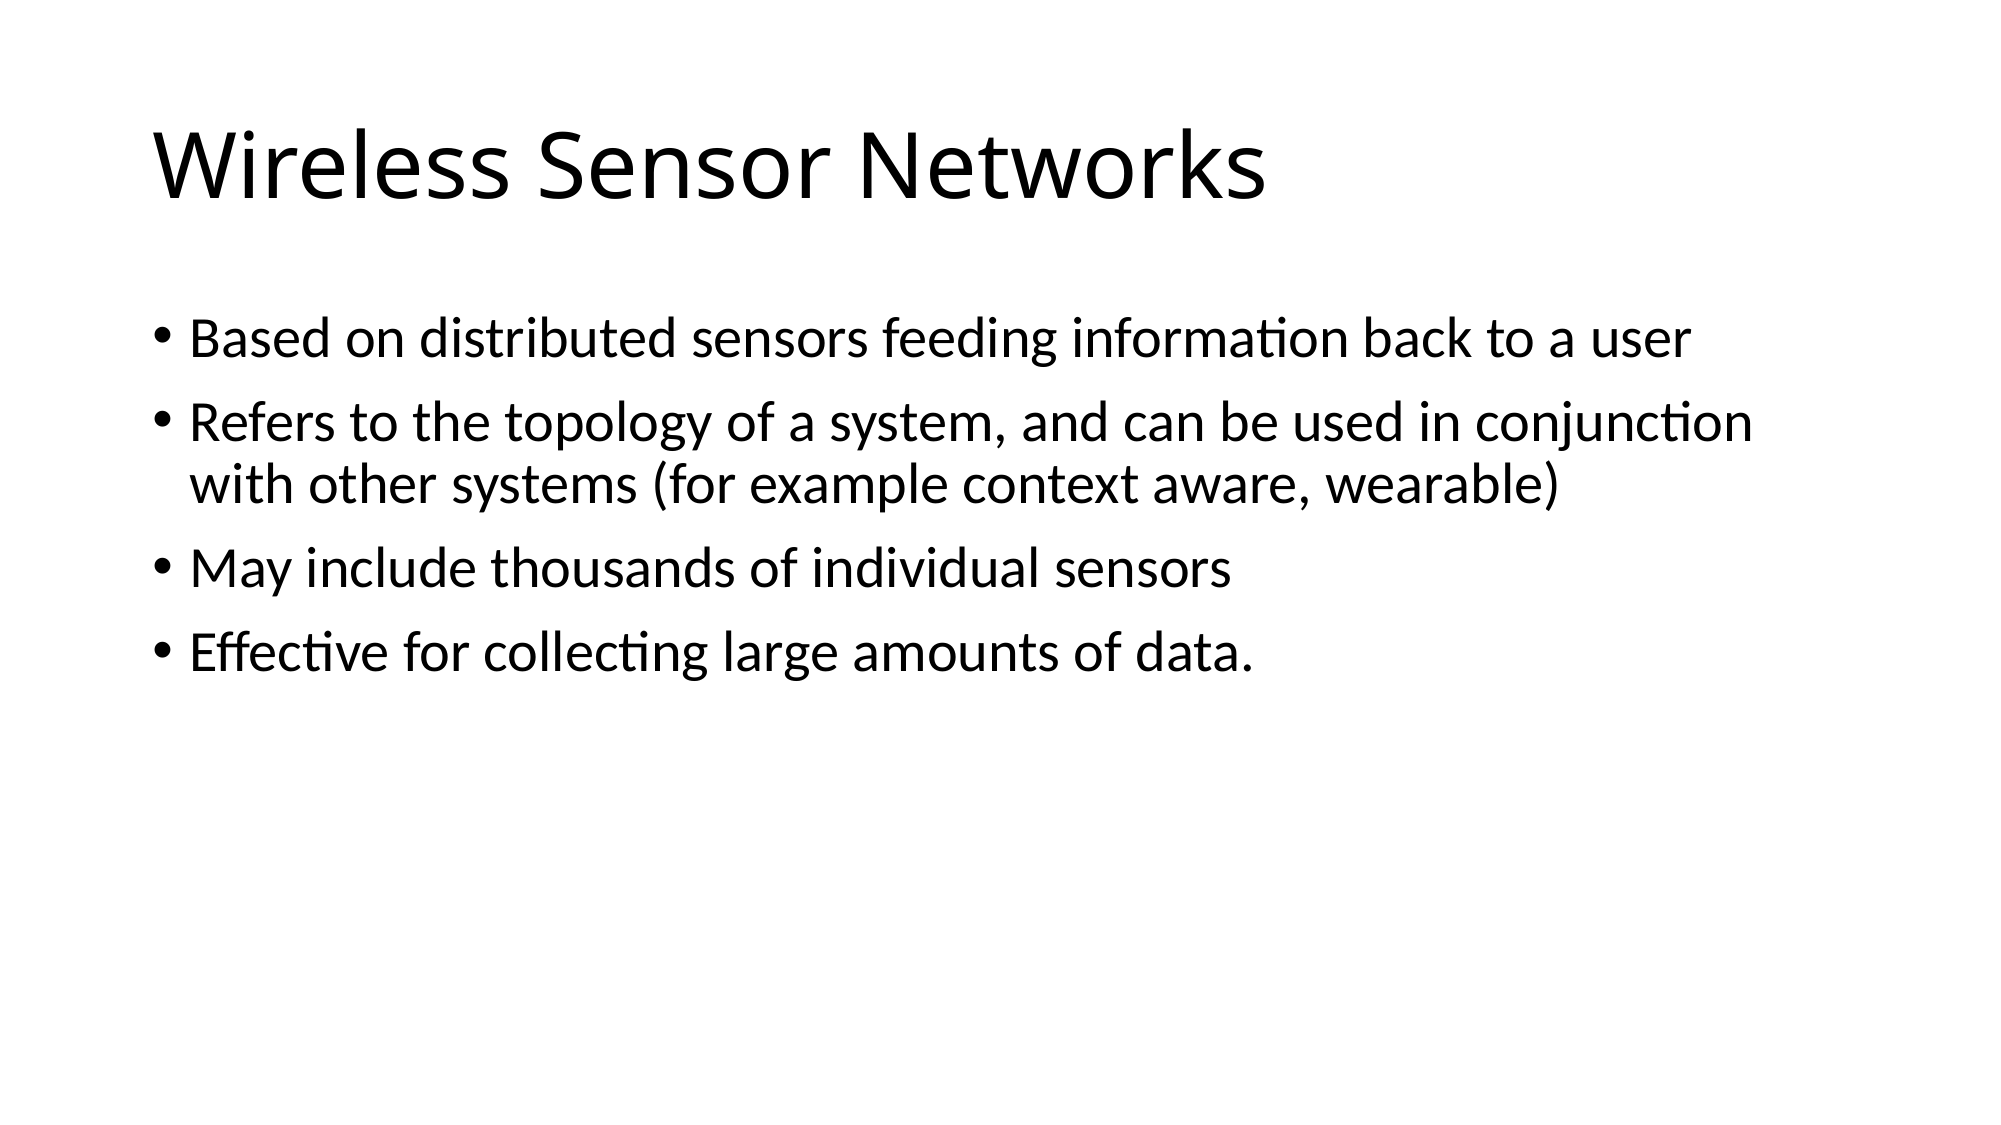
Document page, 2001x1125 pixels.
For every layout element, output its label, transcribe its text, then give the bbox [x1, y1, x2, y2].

title Wireless Sensor Networks [137, 59, 1863, 278]
list Based on distributed sensors feeding information back to a user Refers to the topology of a system, and can be used in conjunction with other systems (for example context aware, wearable) May include thousands of individual sensors Effective for collecting large amounts of data. [137, 299, 1863, 1014]
